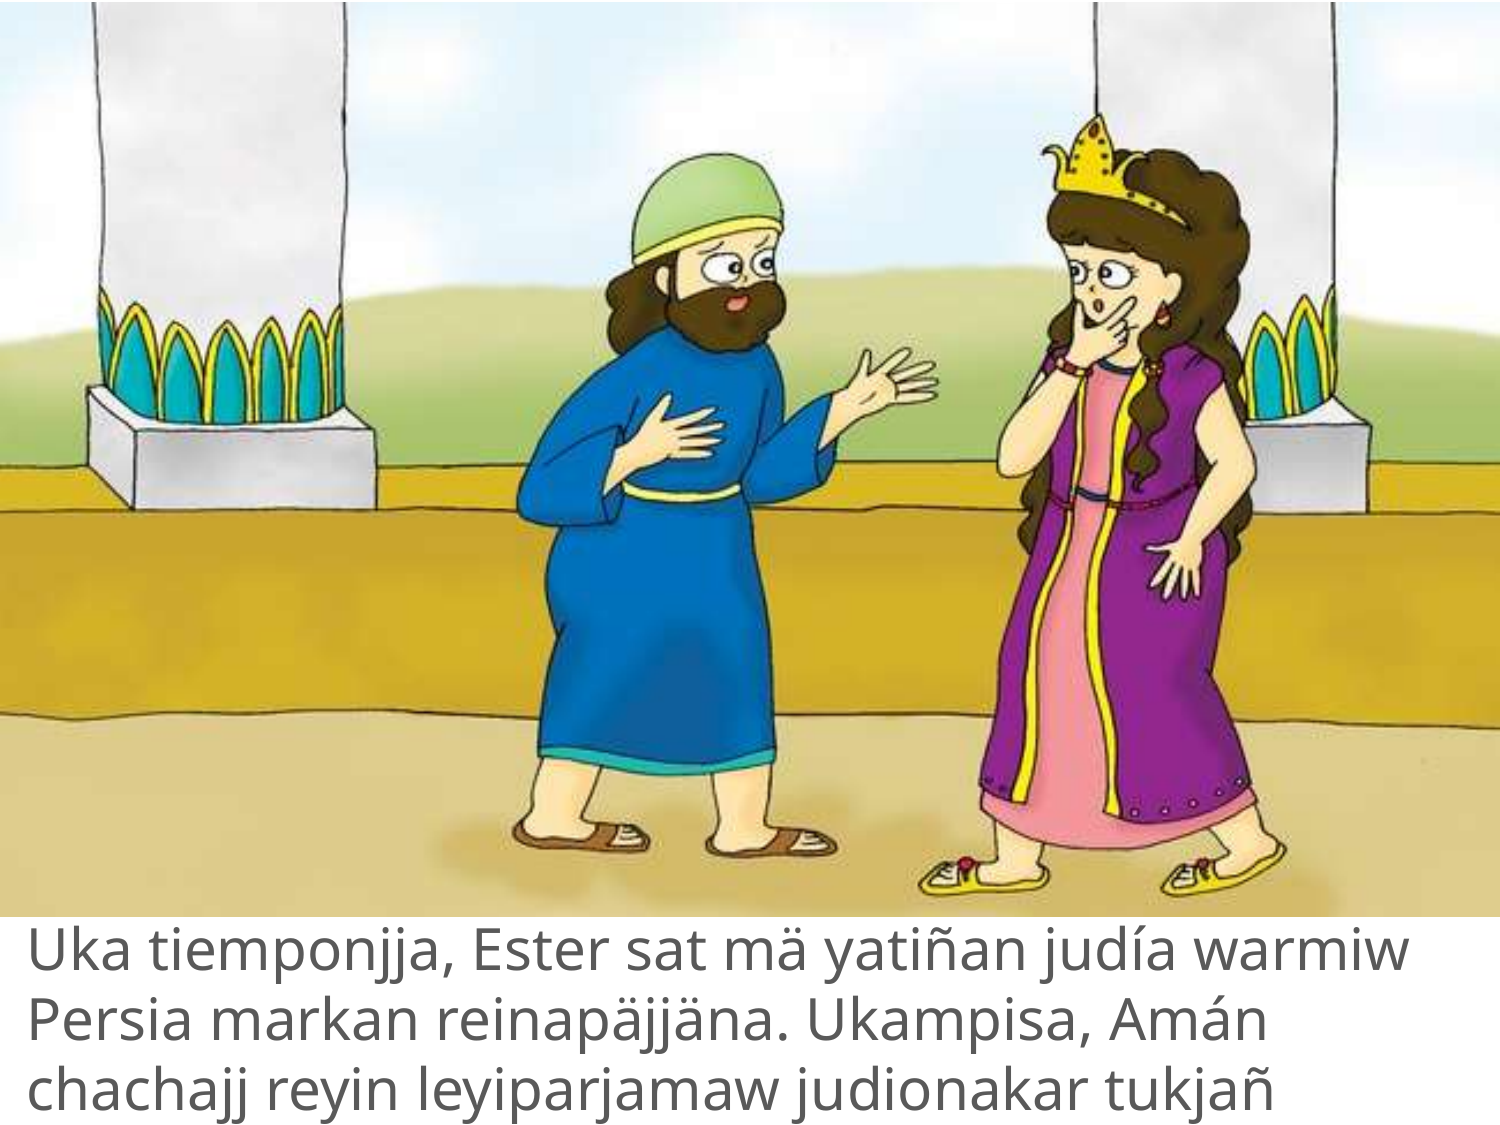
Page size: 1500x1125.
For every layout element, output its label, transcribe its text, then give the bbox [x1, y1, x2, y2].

picture [0, 1, 1500, 918]
text_box Uka tiemponjja, Ester sat mä yatiñan judía warmiw Persia markan reinapäjjäna. Ukampisa, Amán chachajj reyin leyiparjamaw judionakar tukjañ amtäna. [11, 924, 1483, 1125]
